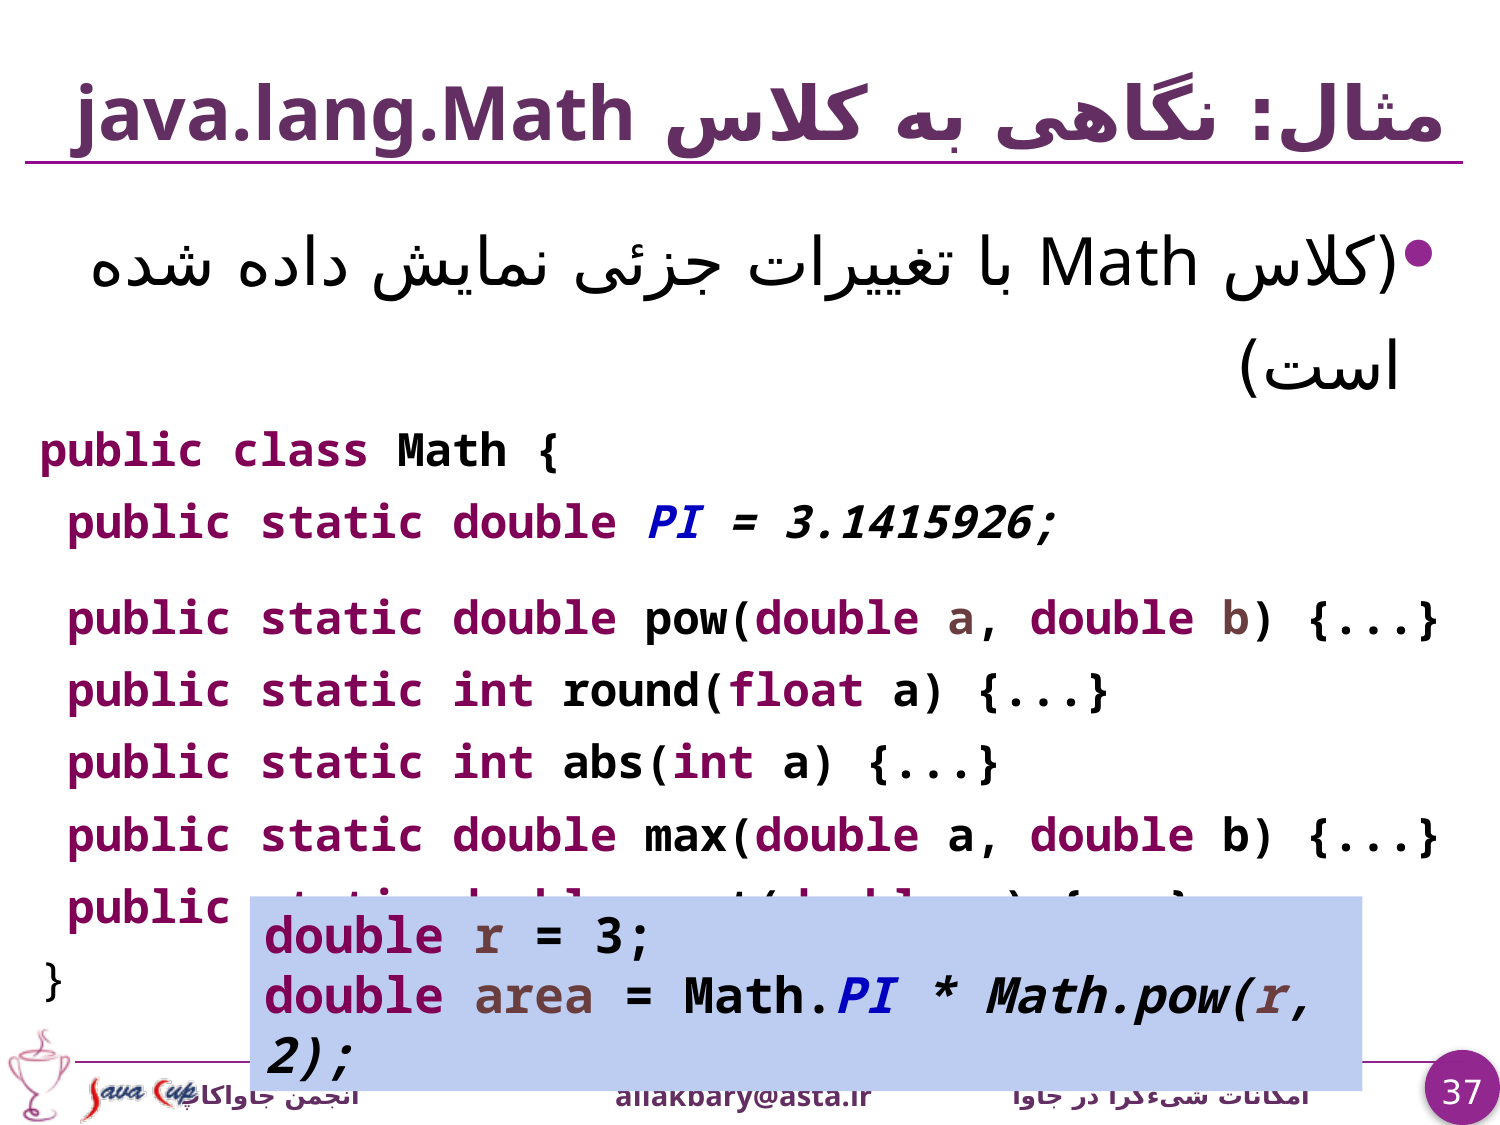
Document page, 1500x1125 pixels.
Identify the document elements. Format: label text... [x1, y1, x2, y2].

list (کلاس Math با تغییرات جزئی نمایش داده شده است) public class Math { public static double PI = 3.1415926; public static double pow(double a, double b) {...} public static int round(float a) {...} public static int abs(int a) {...} public static double max(double a, double b) {...} public static double sqrt(double a) {...} } [24, 187, 1463, 1063]
text_box double r = 3; double area = Math.PI * Math.pow(r, 2); [249, 896, 1363, 1092]
picture [6, 1028, 75, 1125]
picture [79, 1076, 200, 1125]
title مثال: نگاهی به کلاس java.lang.Math [24, 37, 1463, 163]
